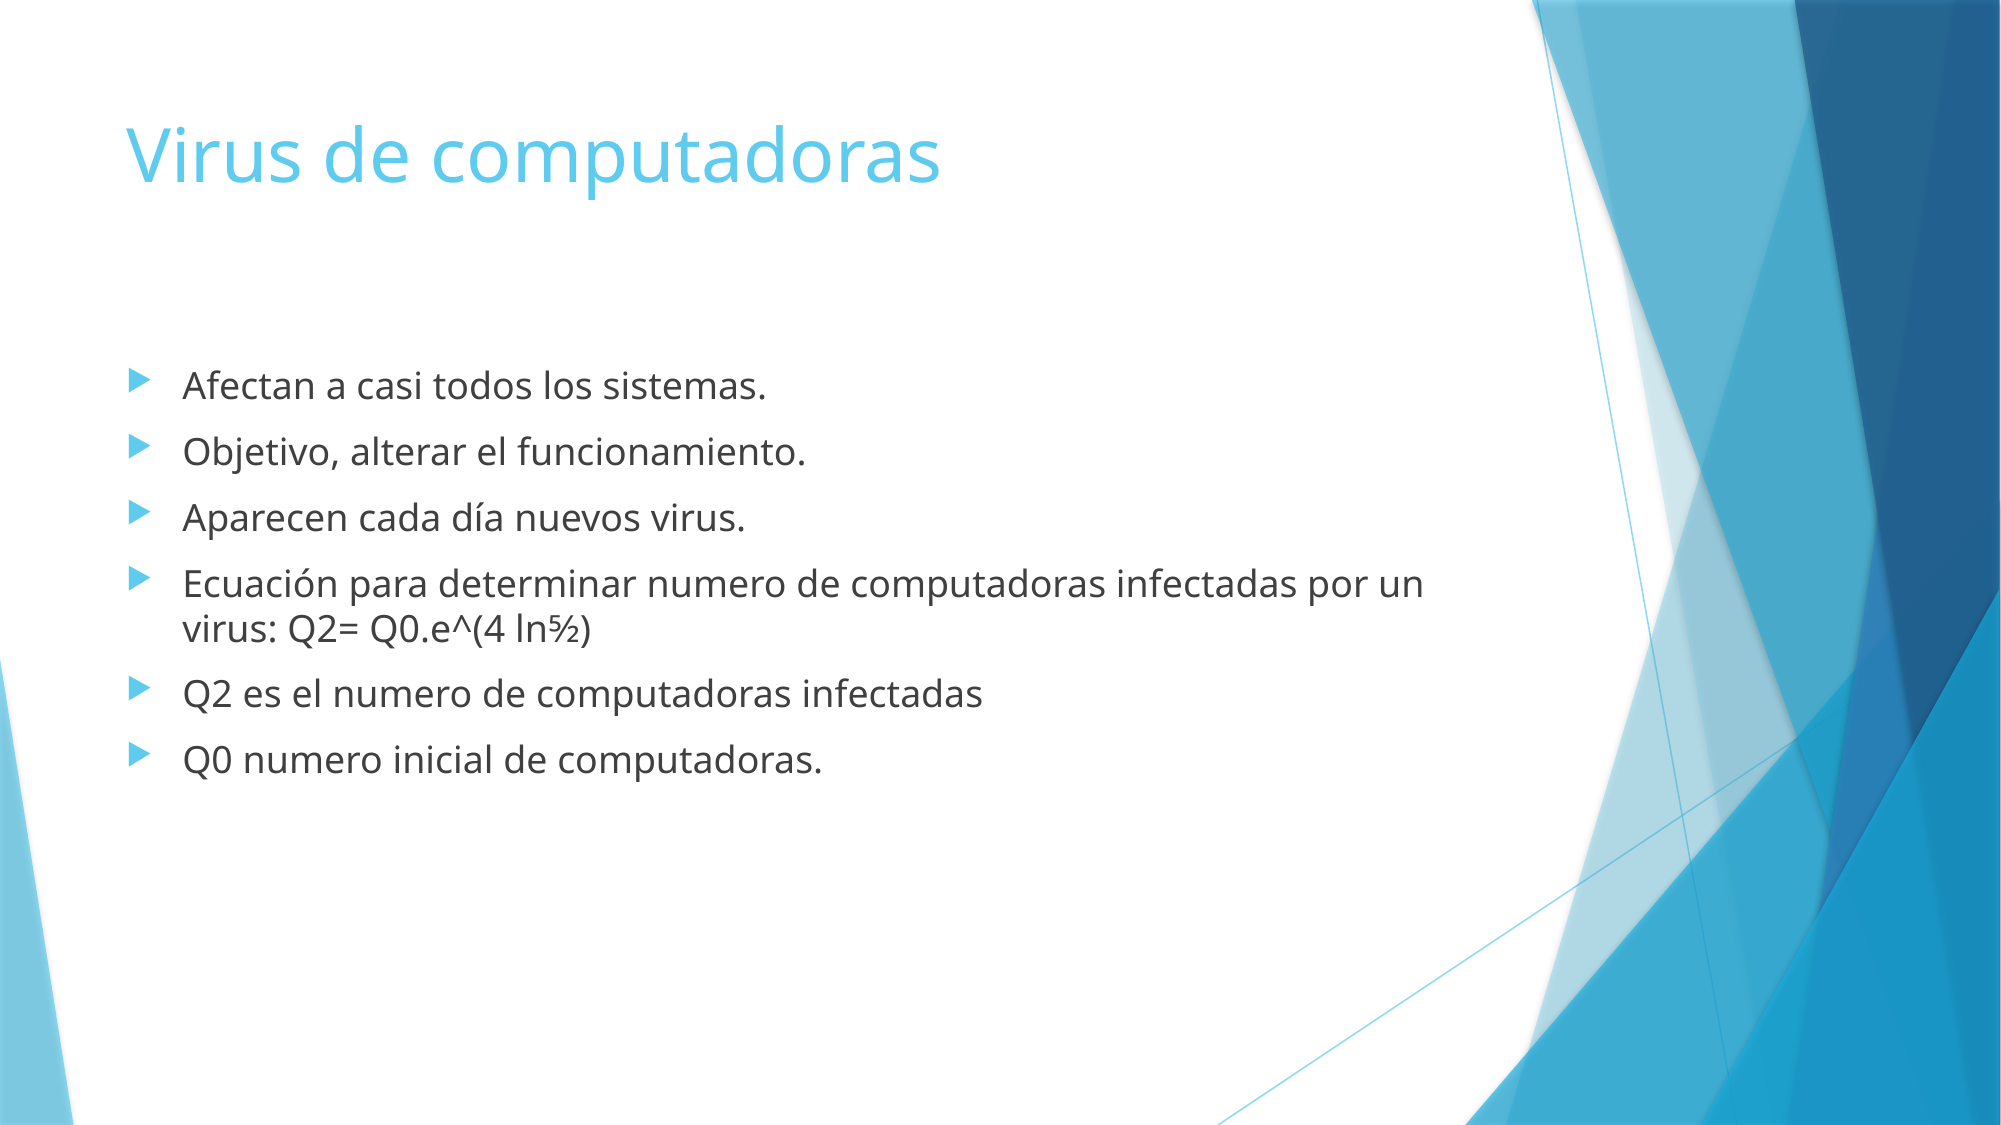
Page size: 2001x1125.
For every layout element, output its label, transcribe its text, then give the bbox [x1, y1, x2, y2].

title Virus de computadoras [111, 99, 1522, 317]
list Afectan a casi todos los sistemas. Objetivo, alterar el funcionamiento. Aparecen cada día nuevos virus. Ecuación para determinar numero de computadoras infectadas por un virus: Q2= Q0.e^(4 ln⁡5⁄2) Q2 es el numero de computadoras infectadas Q0 numero inicial de computadoras. [111, 354, 1522, 992]
